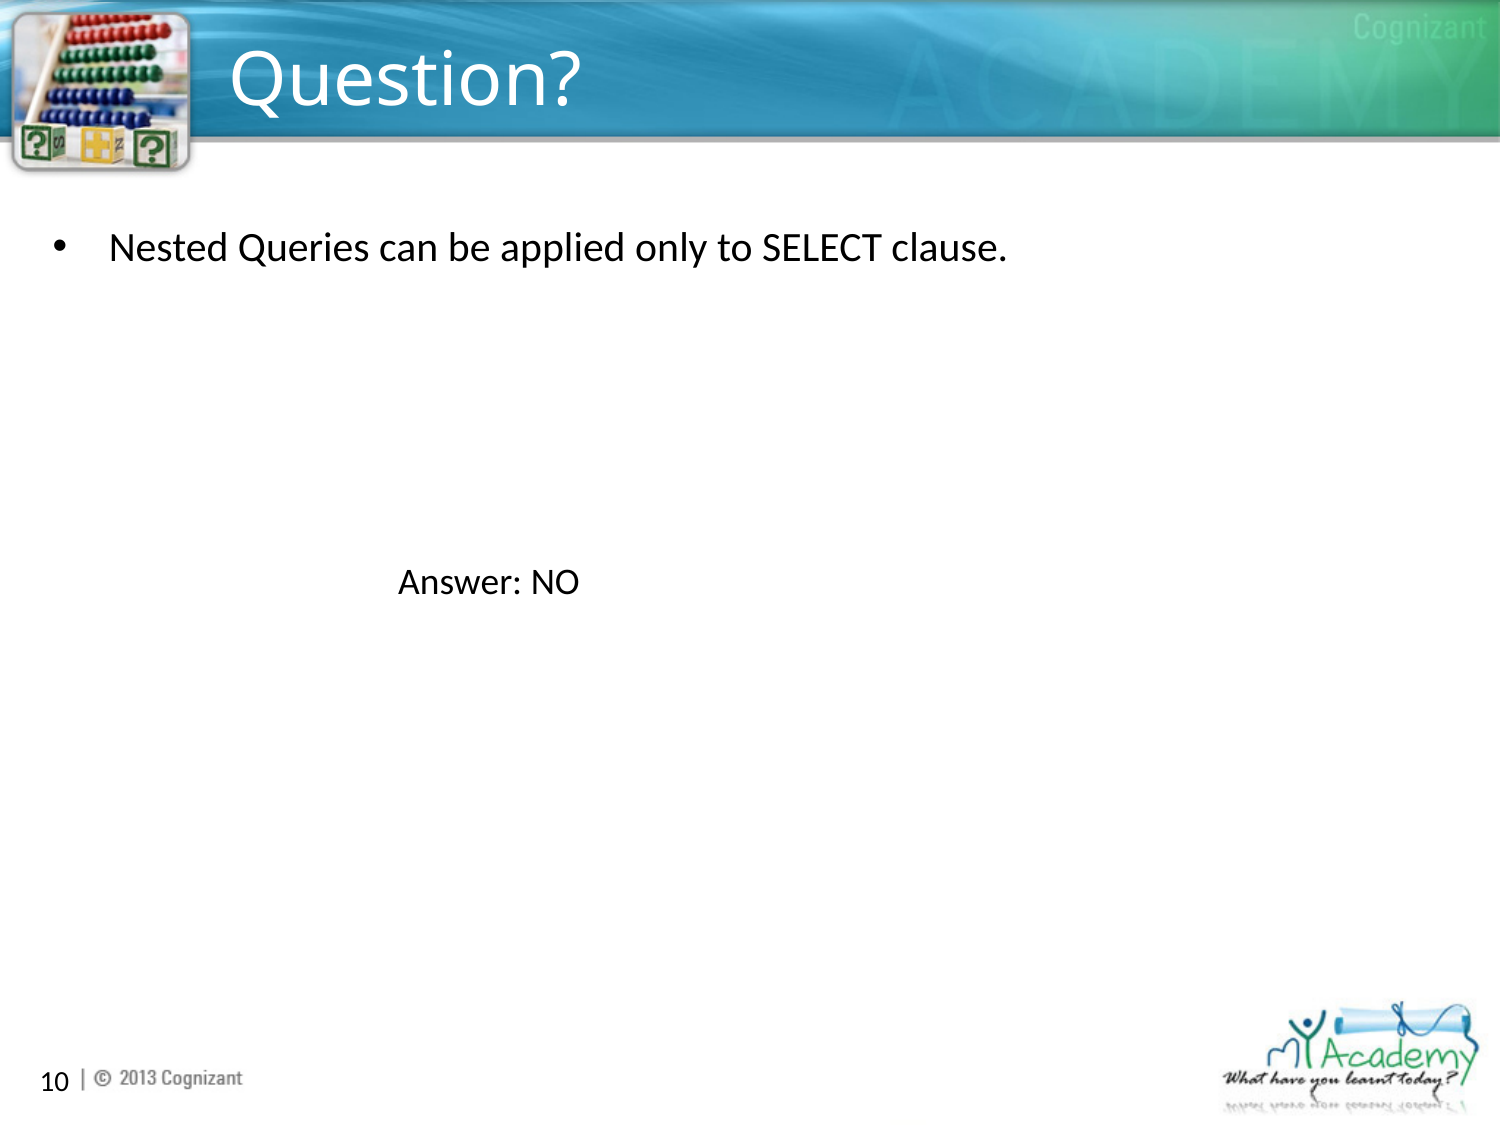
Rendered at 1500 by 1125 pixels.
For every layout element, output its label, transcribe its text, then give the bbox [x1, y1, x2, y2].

title Question? [213, 12, 1471, 139]
picture [0, 0, 1500, 1125]
text_box 10 [24, 1054, 100, 1100]
text_box Answer: NO [149, 549, 828, 610]
list Nested Queries can be applied only to SELECT clause. [37, 212, 1463, 998]
